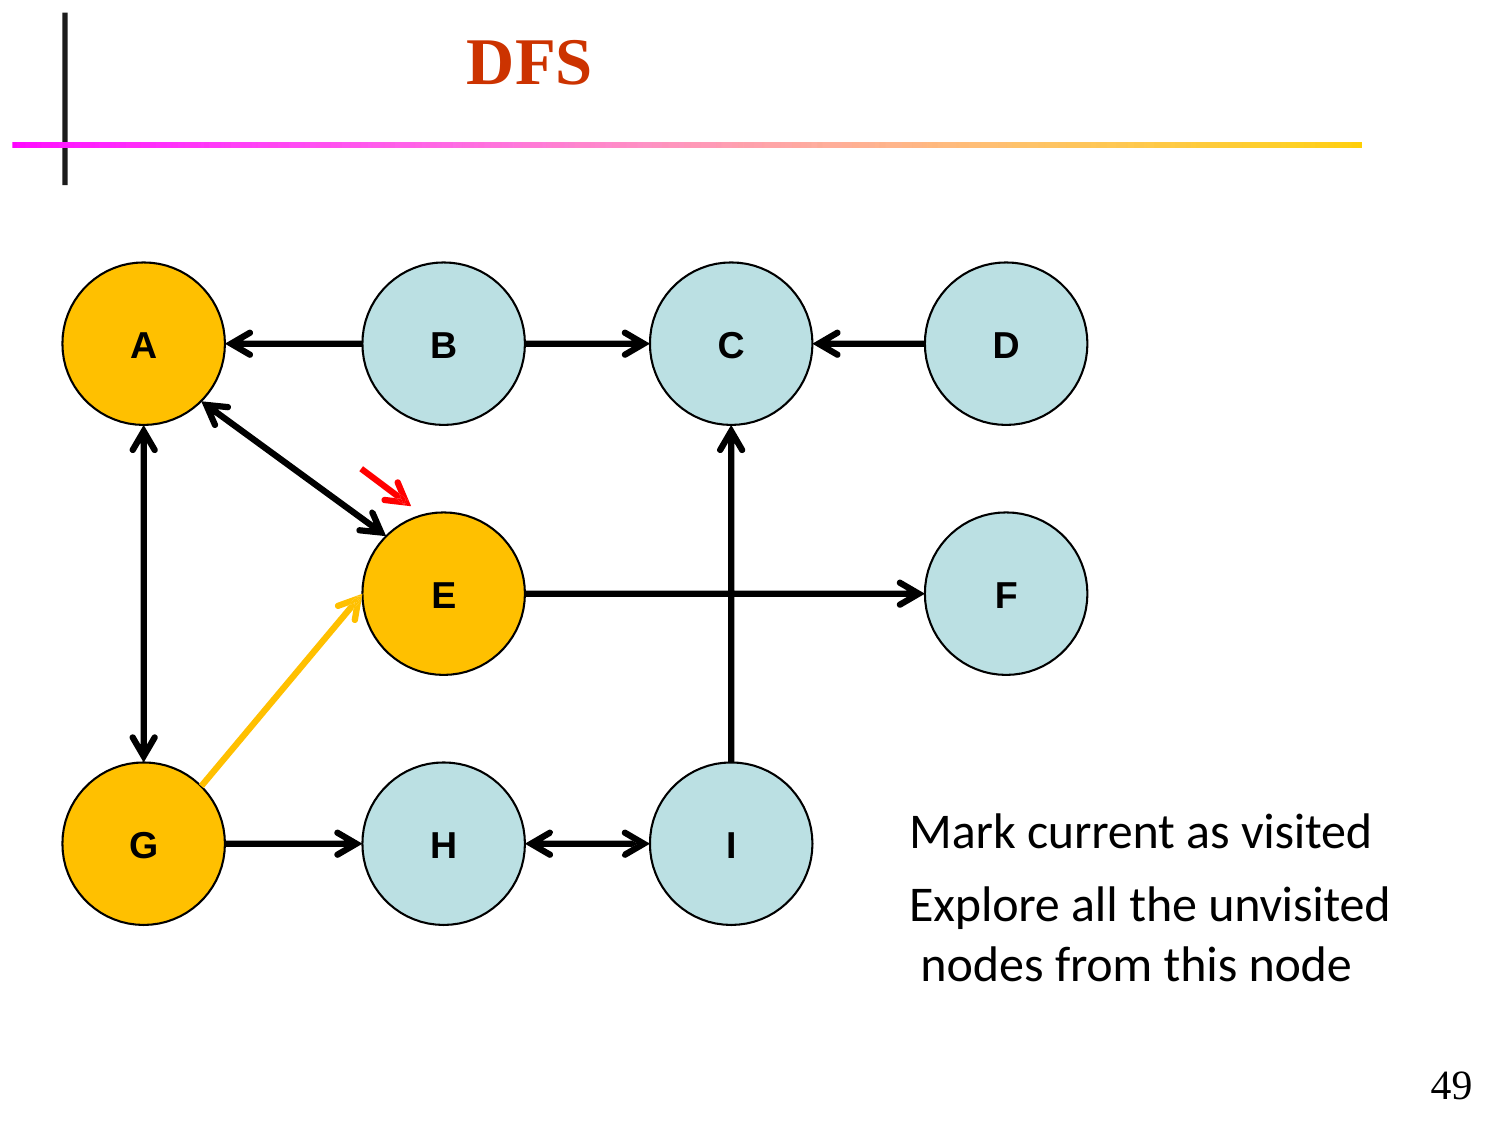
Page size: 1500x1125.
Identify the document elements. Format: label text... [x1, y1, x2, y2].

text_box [648, 261, 814, 328]
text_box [923, 261, 1089, 427]
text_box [61, 261, 227, 427]
text_box Mark current as visited Explore all the unvisited nodes from this node [907, 783, 1397, 992]
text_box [129, 329, 926, 859]
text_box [648, 867, 814, 927]
picture [12, 142, 464, 148]
title DFS [464, 15, 1036, 206]
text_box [61, 761, 227, 927]
slide_number 49 [1424, 1055, 1479, 1125]
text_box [361, 867, 527, 927]
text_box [361, 261, 527, 328]
picture [1036, 142, 1362, 148]
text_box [929, 511, 1089, 677]
